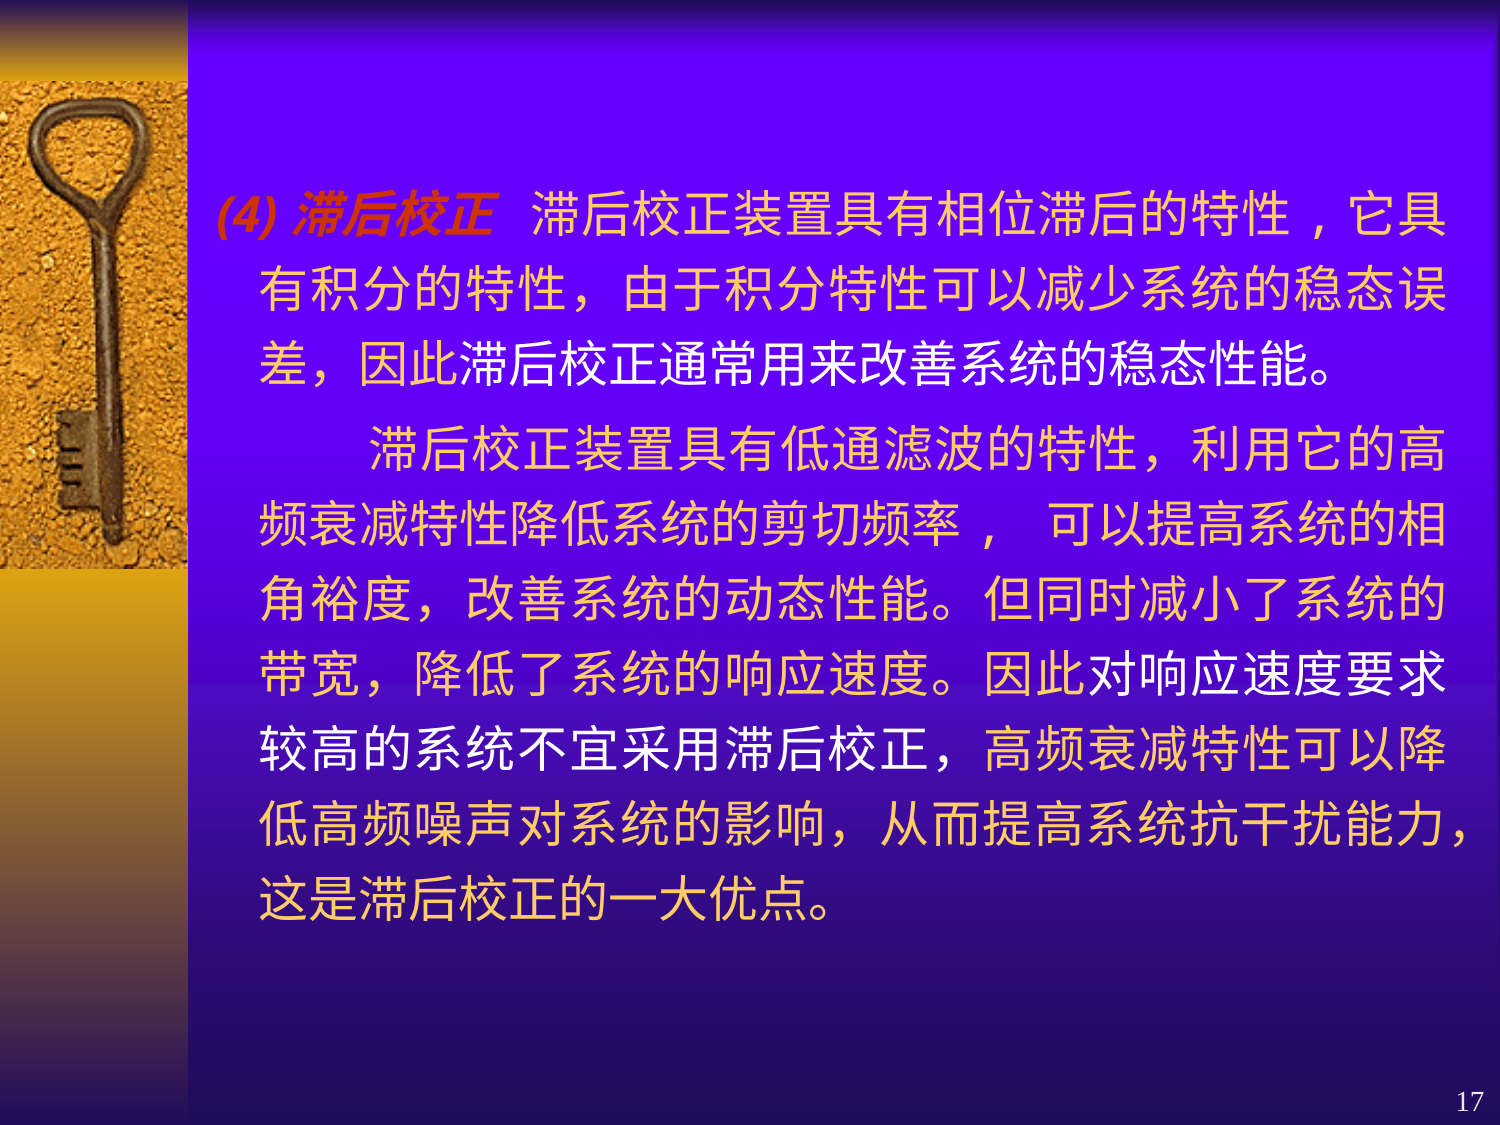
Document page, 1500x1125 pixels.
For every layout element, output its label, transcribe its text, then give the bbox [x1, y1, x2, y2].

picture [0, 81, 187, 569]
list (4)滞后校正 滞后校正装置具有相位滞后的特性,它具有积分的特性，由于积分特性可以减少系统的稳态误差，因此滞后校正通常用来改善系统的稳态性能。 滞后校正装置具有低通滤波的特性，利用它的高频衰减特性降低系统的剪切频率, 可以提高系统的相角裕度，改善系统的动态性能。但同时减小了系统的带宽，降低了系统的响应速度。因此对响应速度要求较高的系统不宜采用滞后校正，高频衰减特性可以降低高频噪声对系统的影响，从而提高系统抗干扰能力，这是滞后校正的一大优点。 [187, 62, 1463, 1000]
picture [187, 0, 1500, 1125]
slide_number 17 [1187, 1050, 1500, 1125]
